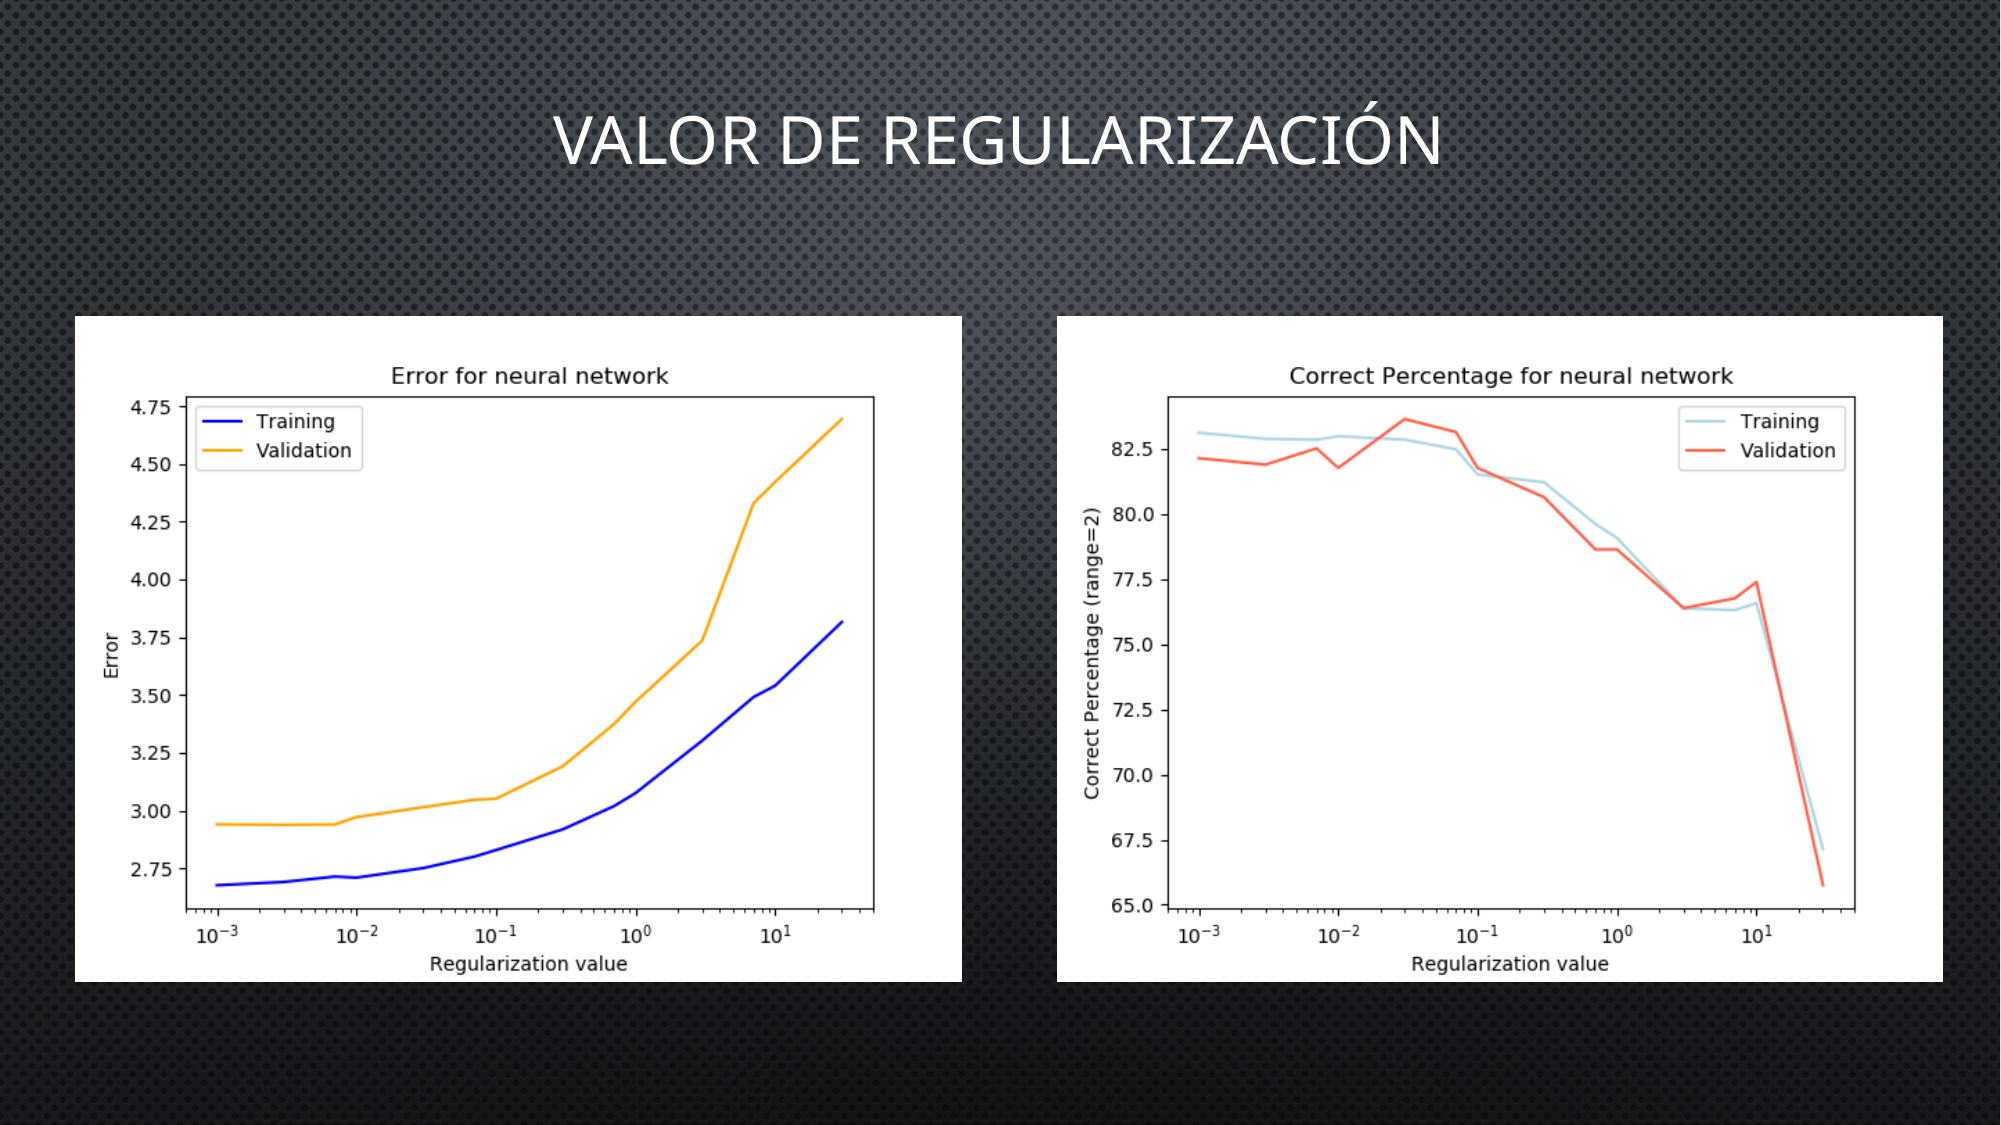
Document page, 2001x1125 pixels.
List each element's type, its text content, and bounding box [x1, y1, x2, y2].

title Valor de regularización [187, 61, 1813, 215]
picture [75, 316, 962, 982]
picture [1056, 316, 1944, 982]
